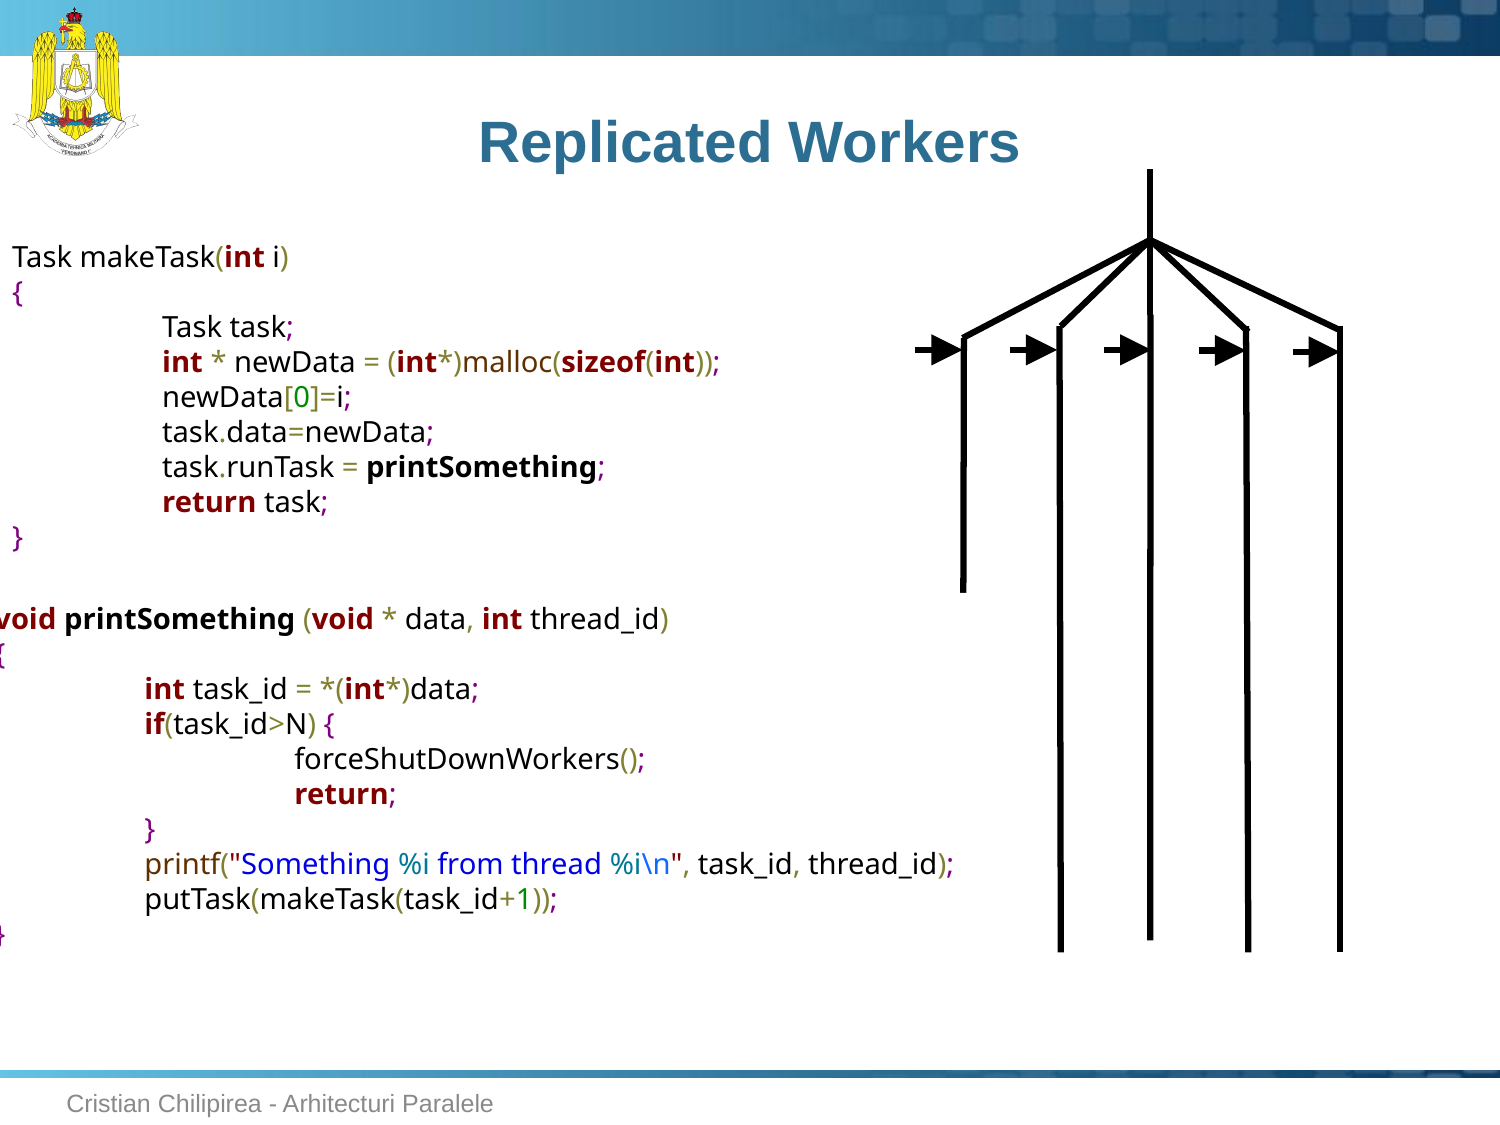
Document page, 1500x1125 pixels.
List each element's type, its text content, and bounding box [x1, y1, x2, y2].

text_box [1245, 326, 1249, 953]
title Replicated Workers [51, 102, 1449, 178]
picture [0, 1070, 1500, 1078]
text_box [962, 239, 1148, 339]
picture [0, 0, 1500, 156]
text_box Task makeTask(int i) { Task task; int * newData = (int*)malloc(sizeof(int)); newData[0]=i; task.data=newData; task.runTask = printSomething; return task; } [0, 231, 736, 561]
text_box void printSomething (void * data, int thread_id) { int task_id = *(int*)data; if(task_id>N) { forceShutDownWorkers(); return; } printf("Something %i from thread %i\n", task_id, thread_id); putTask(makeTask(task_id+1)); } [0, 592, 969, 958]
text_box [1151, 239, 1341, 331]
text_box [959, 592, 966, 944]
footer Cristian Chilipirea - Arhitecturi Paralele [51, 1083, 1157, 1125]
